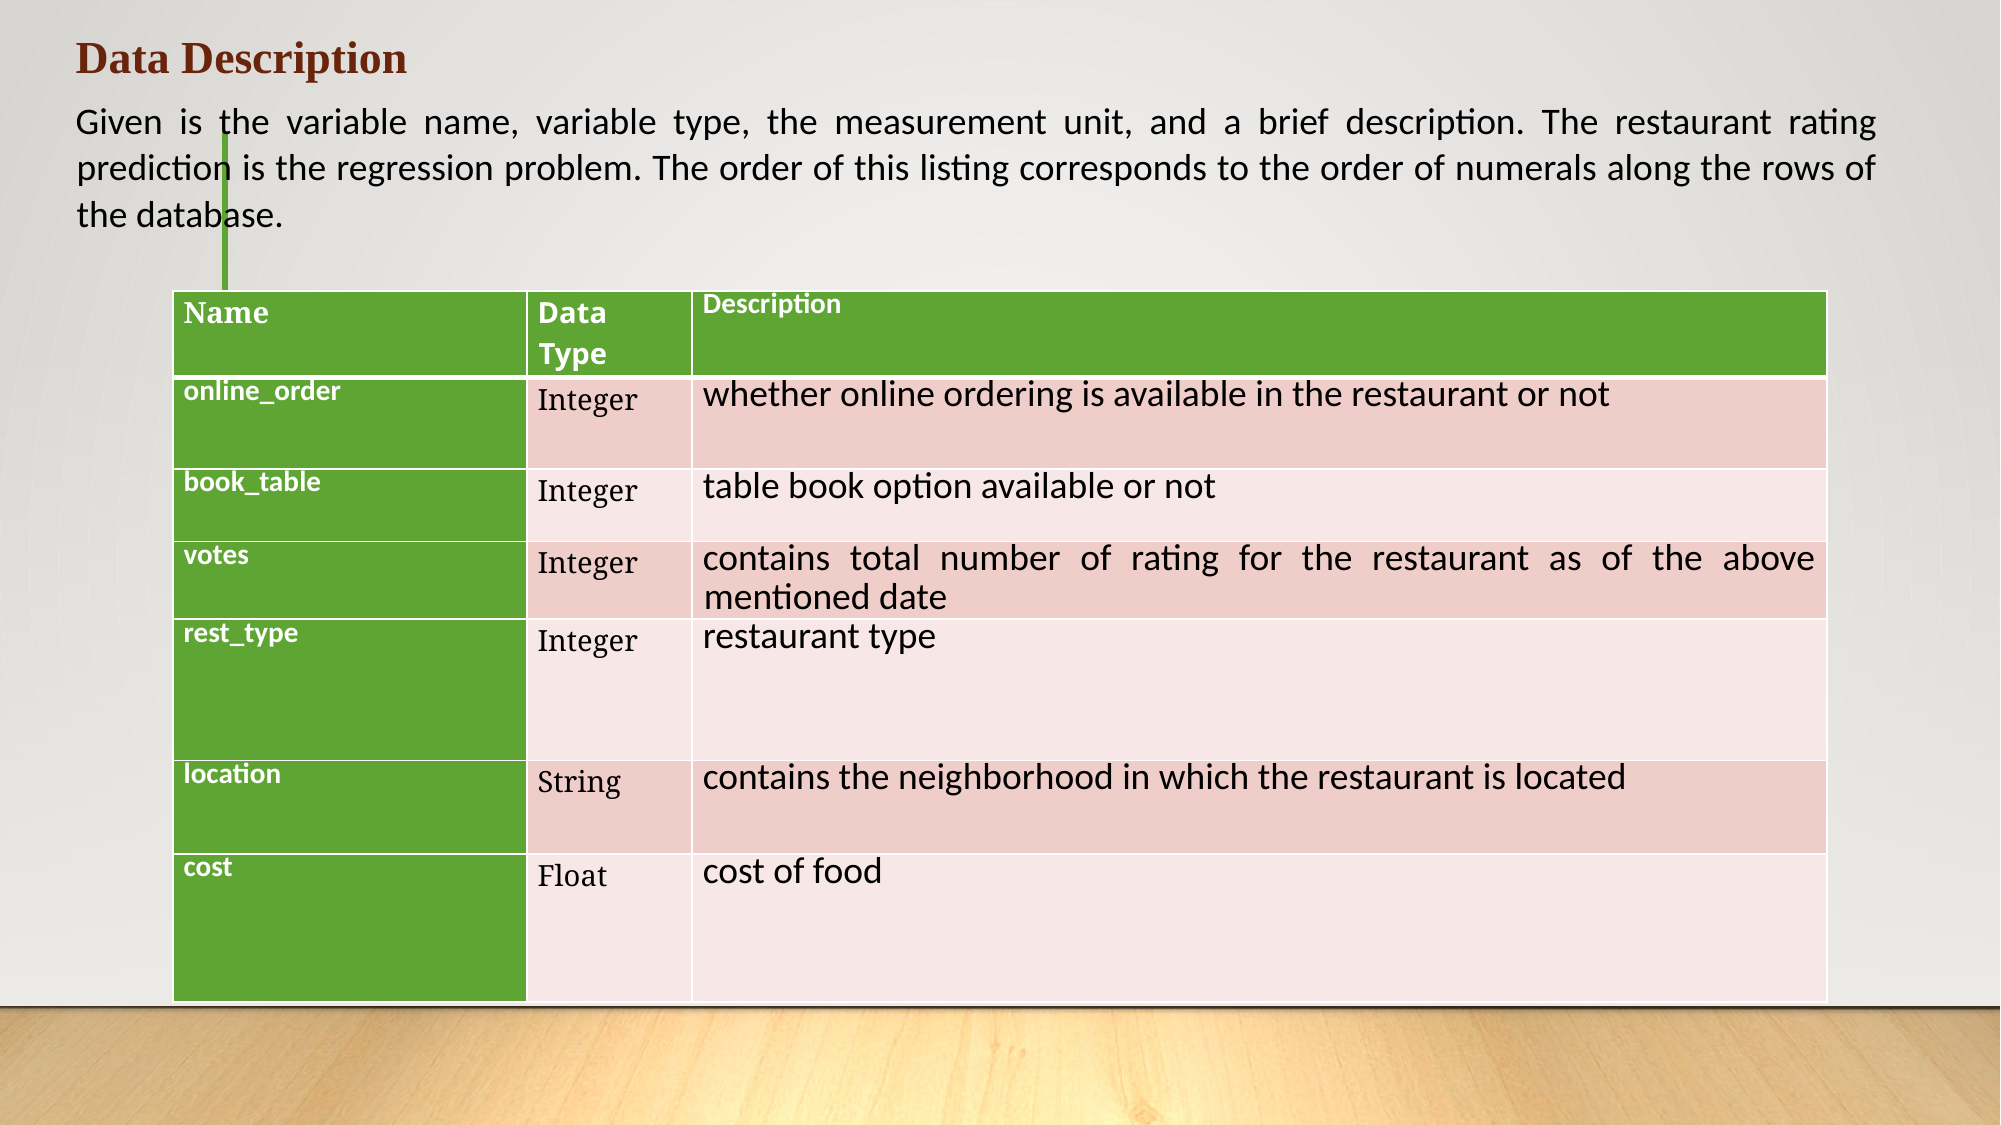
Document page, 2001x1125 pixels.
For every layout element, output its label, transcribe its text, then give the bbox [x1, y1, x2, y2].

text_box Data Description Given is the variable name, variable type, the measurement unit, and a brief description. The restaurant rating prediction is the regression problem. The order of this listing corresponds to the order of numerals along the rows of the database. [60, 18, 1894, 243]
table_cell votes [174, 542, 526, 618]
table_header Description [693, 292, 1826, 375]
table_header Data Type [528, 292, 691, 375]
table_cell Integer [528, 542, 691, 618]
table_cell cost [174, 855, 526, 1001]
table_cell rest_type [174, 620, 526, 760]
table_cell Float [528, 855, 691, 1001]
table_cell cost of food [693, 855, 1826, 1001]
table_cell table book option available or not [693, 470, 1826, 541]
table_cell String [528, 761, 691, 853]
table_cell contains total number of rating for the restaurant as of the above mentioned date [693, 542, 1826, 618]
table_cell online_order [174, 380, 526, 468]
table_cell contains the neighborhood in which the restaurant is located [693, 761, 1826, 853]
table_cell location [174, 761, 526, 853]
table_cell Integer [528, 620, 691, 760]
table_cell Integer [528, 380, 691, 468]
table_cell restaurant type [693, 620, 1826, 760]
table_cell Integer [528, 470, 691, 541]
table_cell book_table [174, 470, 526, 541]
picture [0, 1006, 2000, 1125]
table_cell whether online ordering is available in the restaurant or not [693, 380, 1826, 468]
table_header Name [174, 292, 526, 375]
